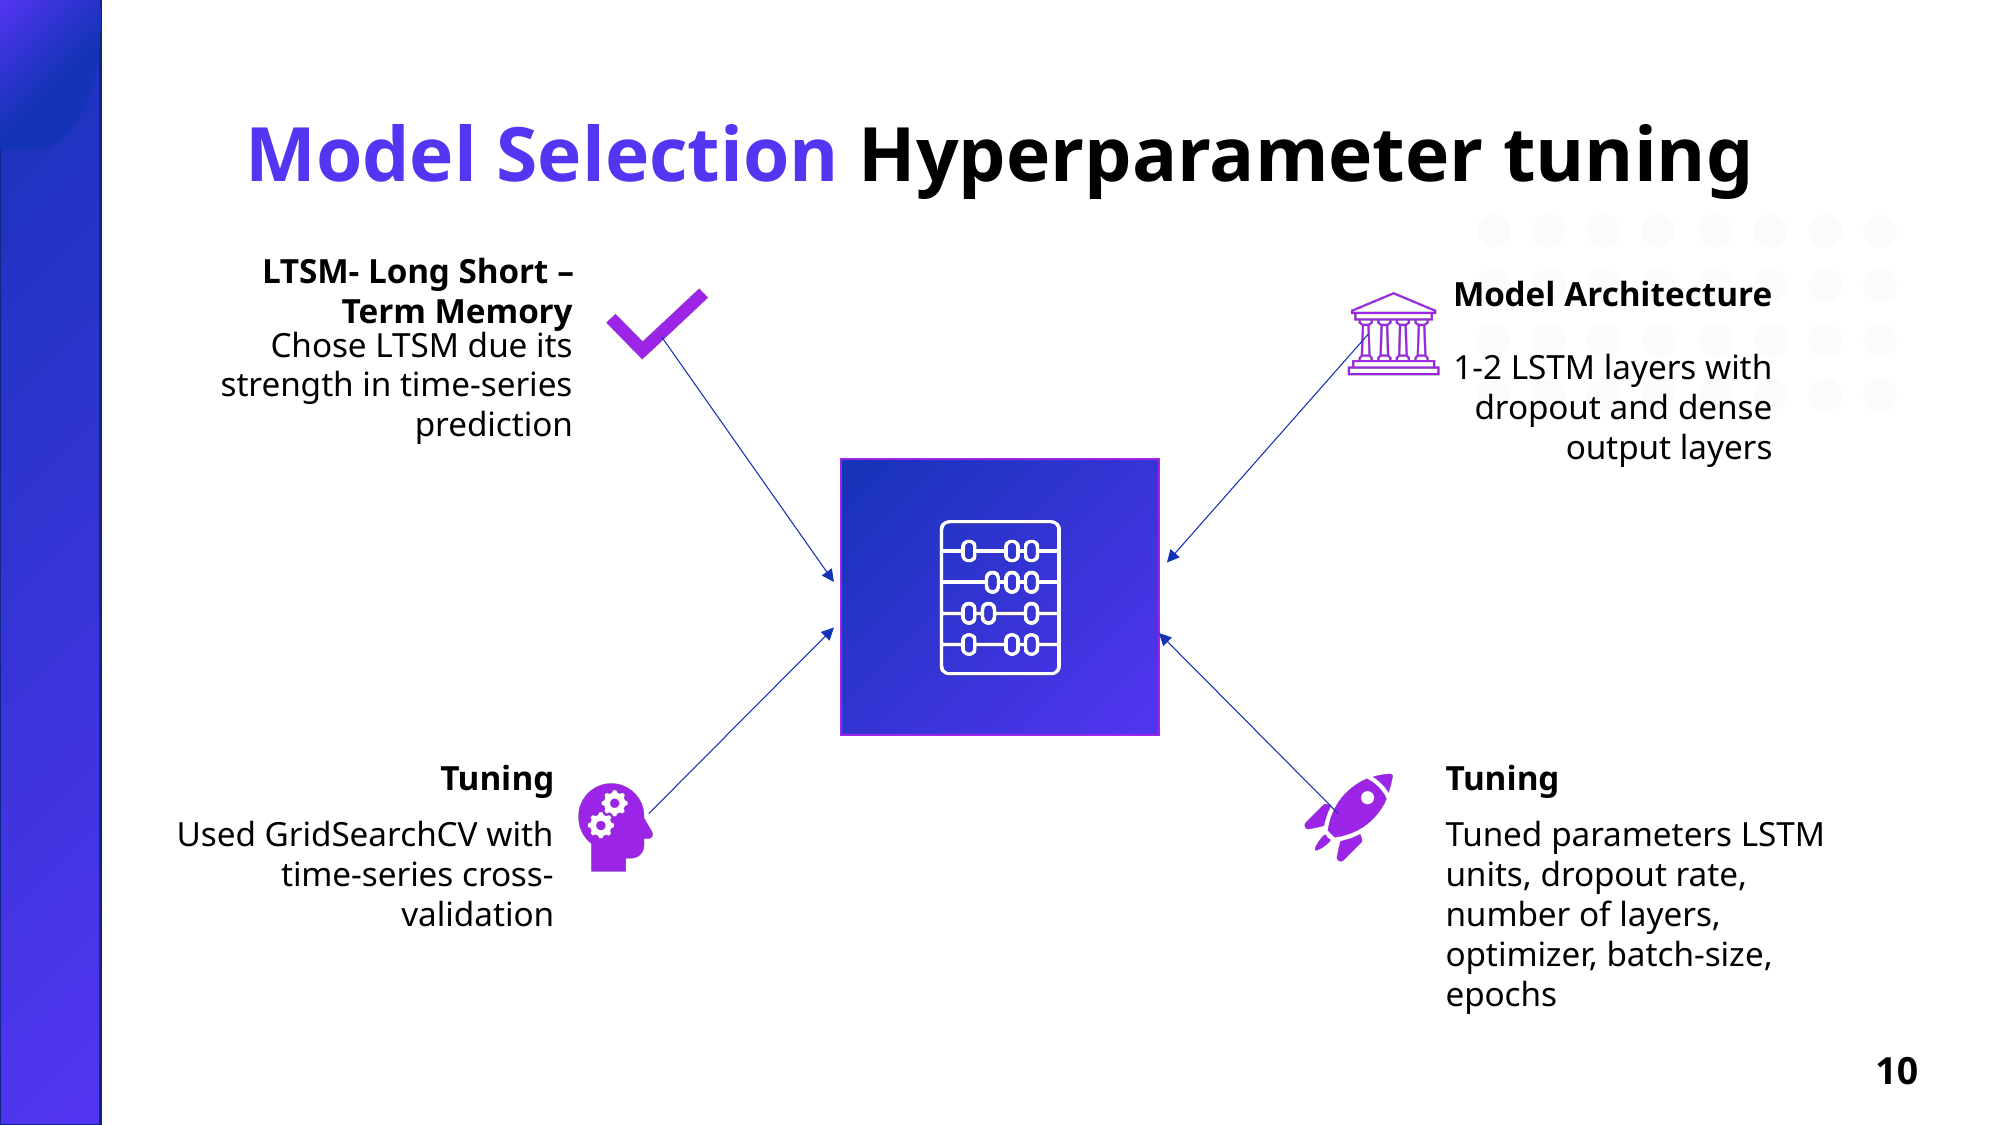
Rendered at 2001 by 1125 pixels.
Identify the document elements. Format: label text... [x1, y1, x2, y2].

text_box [661, 336, 834, 582]
text_box [840, 458, 1160, 736]
picture [563, 777, 668, 883]
text_box LTSM- Long Short –Term Memory [179, 250, 574, 331]
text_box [1166, 333, 1369, 563]
text_box Tuned parameters LSTM units, dropout rate, number of layers, optimizer, batch-size, epochs [1445, 813, 1840, 1014]
picture [604, 271, 710, 376]
title Model Selection Hyperparameter tuning [75, 113, 1925, 201]
text_box Used GridSearchCV with time-series cross-validation [150, 813, 555, 934]
picture [1296, 765, 1401, 870]
text_box Tuning [1445, 757, 1747, 798]
text_box Model Architecture [1379, 273, 1773, 314]
picture [906, 504, 1094, 691]
text_box Chose LTSM due its strength in time-series prediction [168, 323, 573, 444]
text_box 1-2 LSTM layers with dropout and dense output layers [1369, 346, 1773, 467]
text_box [648, 627, 834, 814]
text_box Tuning [259, 757, 555, 798]
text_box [1158, 632, 1339, 814]
picture [1341, 281, 1446, 386]
